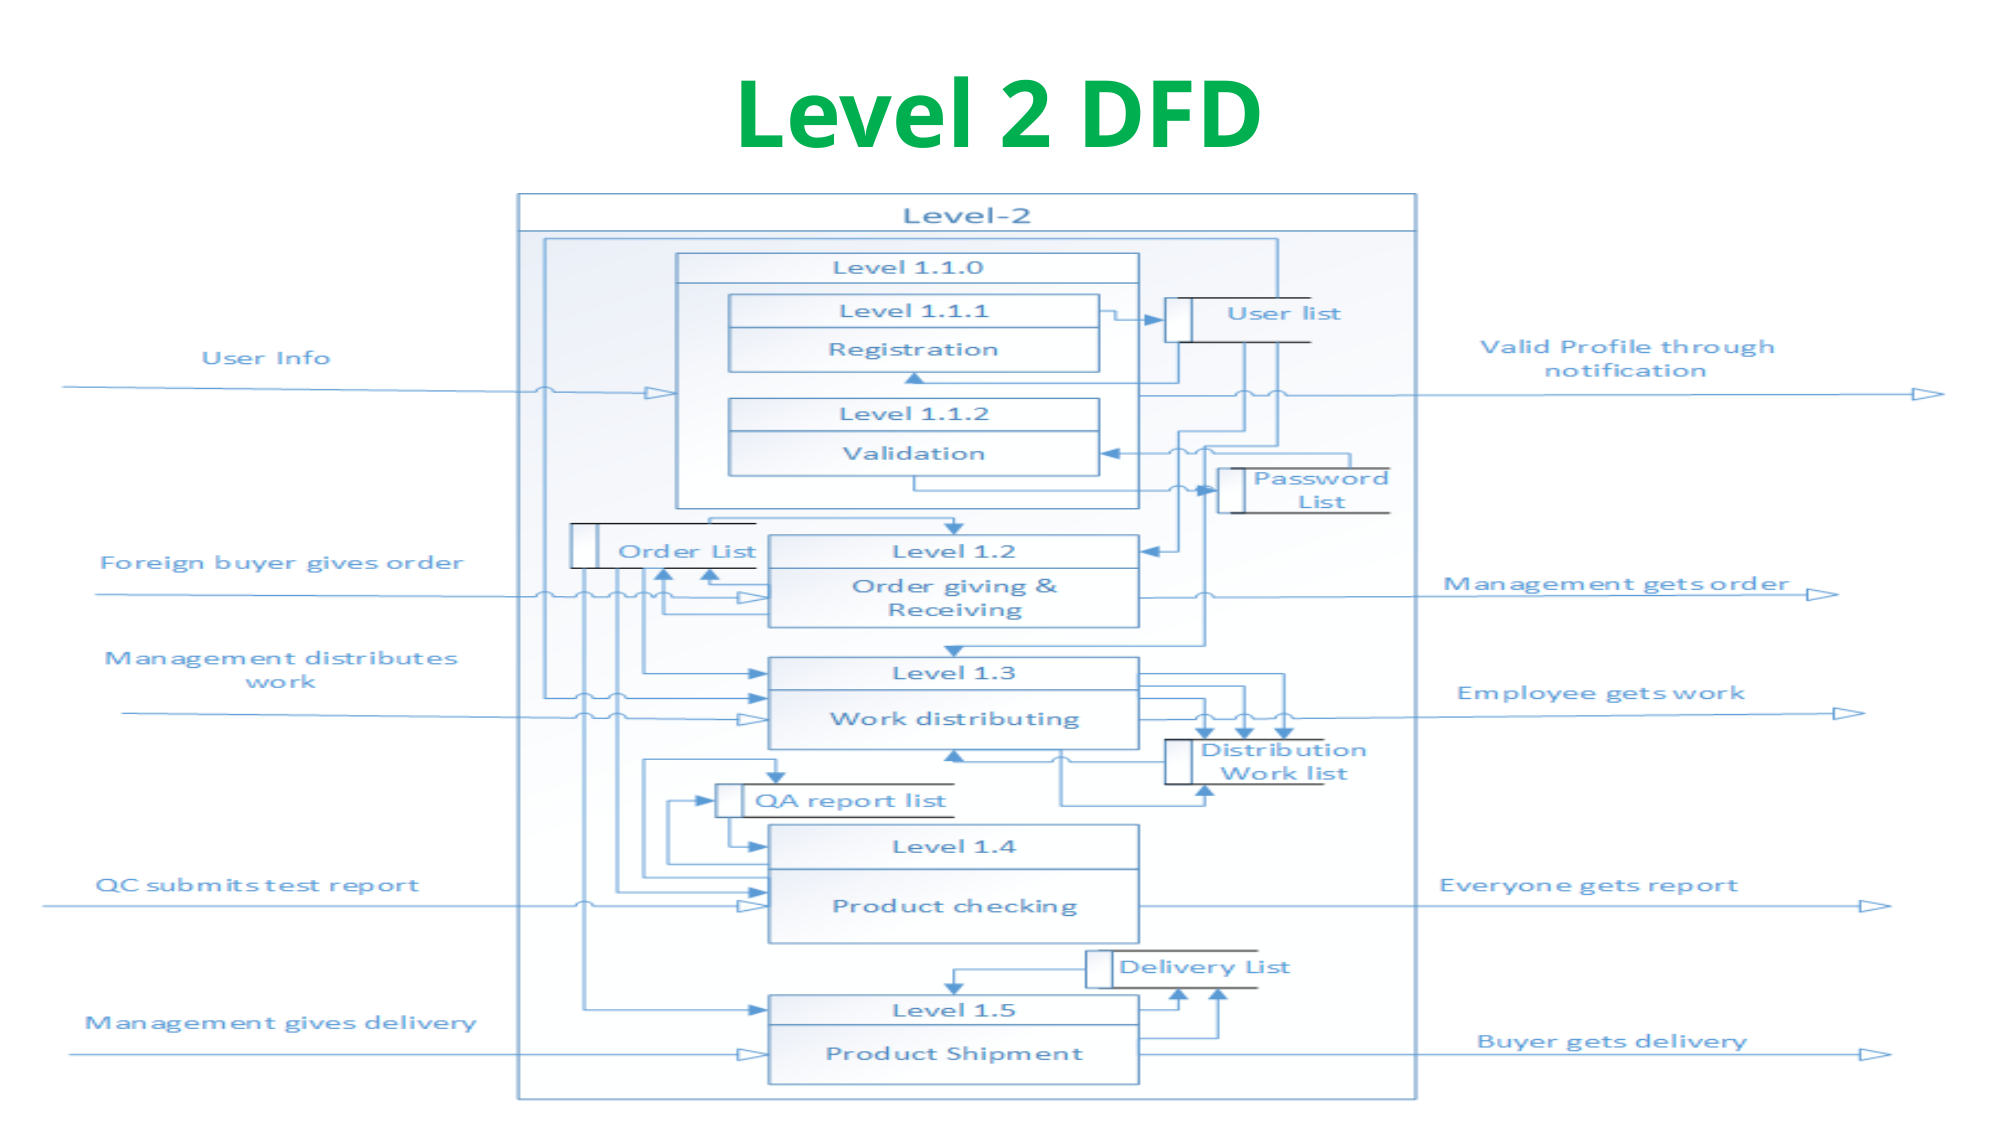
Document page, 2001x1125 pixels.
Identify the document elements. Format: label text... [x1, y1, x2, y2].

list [40, 192, 1948, 1101]
title Level 2 DFD [137, 59, 1863, 176]
